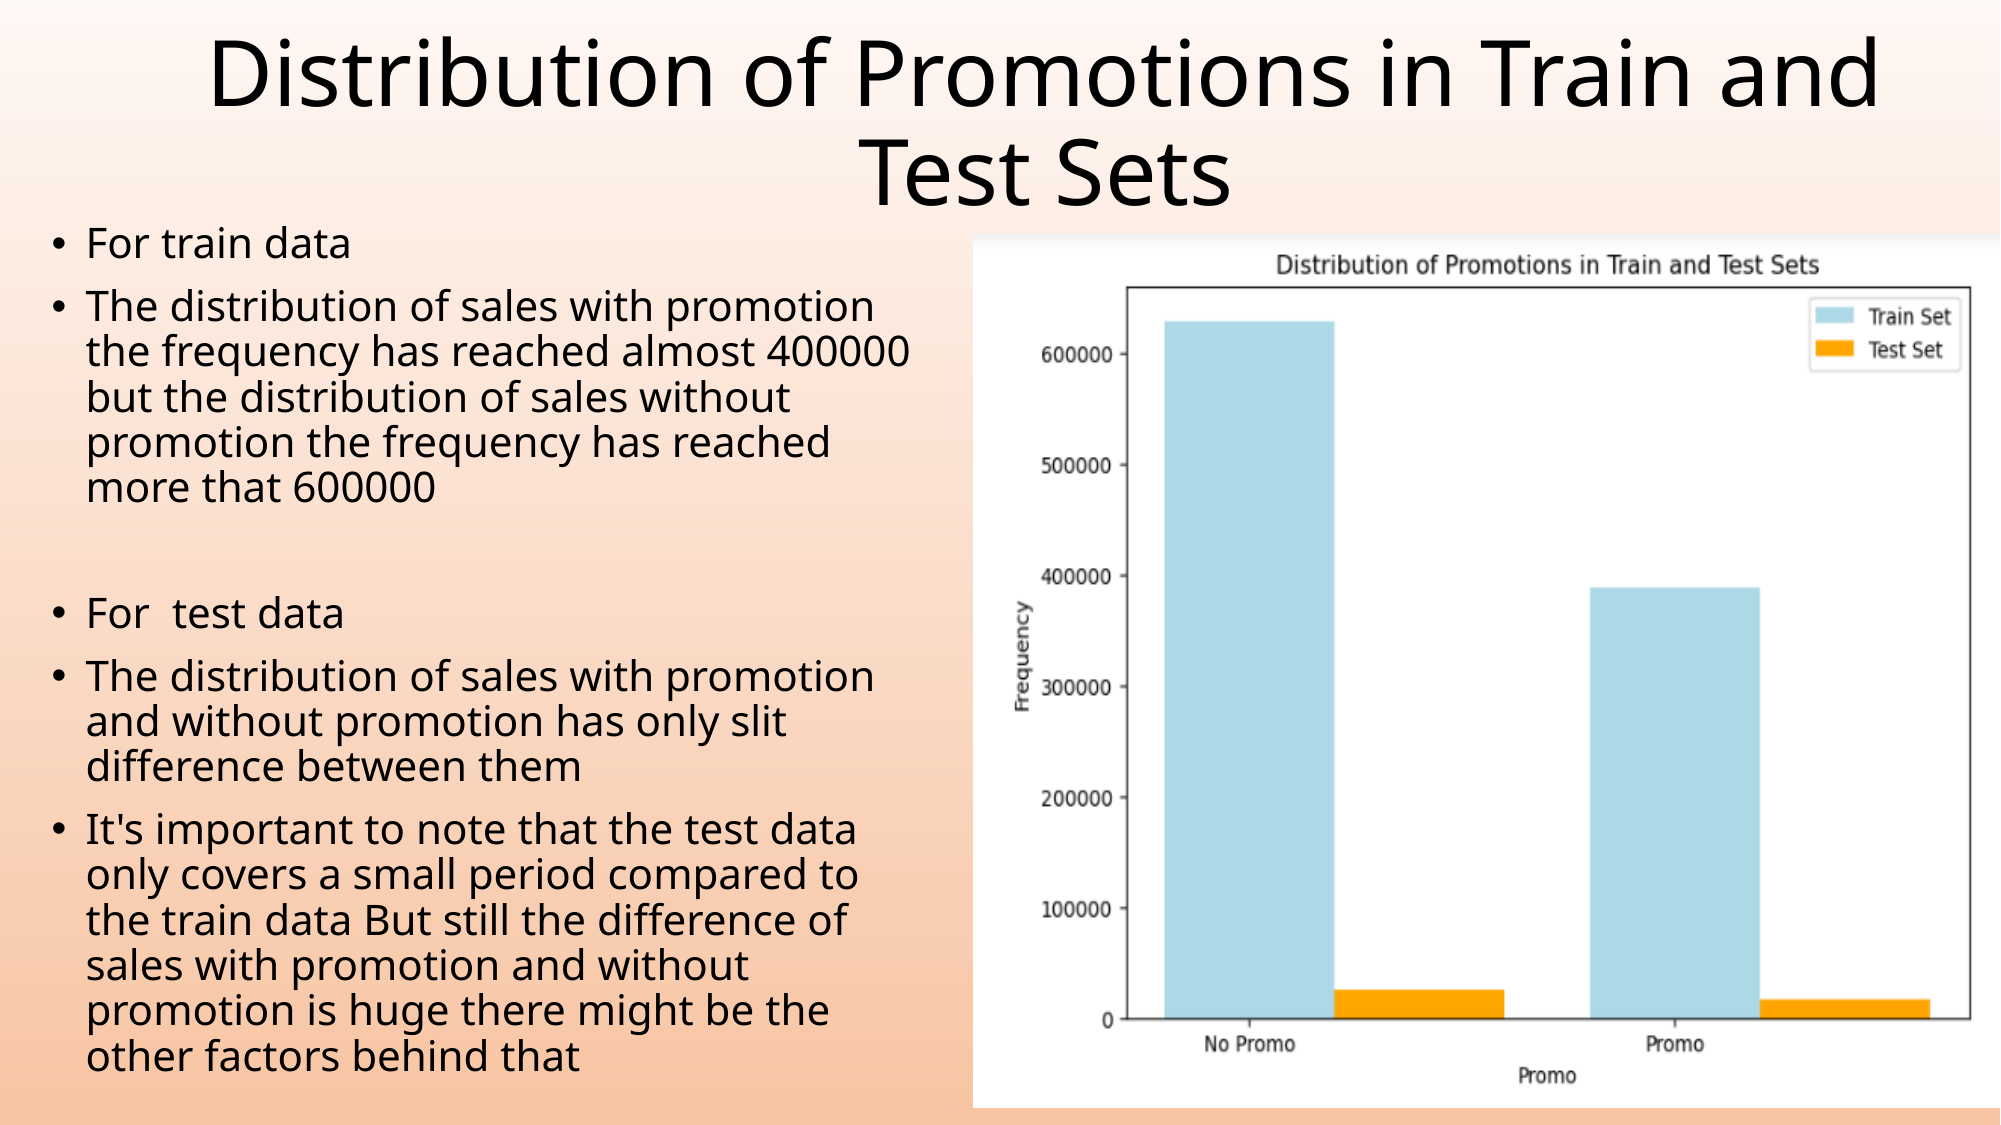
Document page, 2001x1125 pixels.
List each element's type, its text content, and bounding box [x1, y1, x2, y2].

title Distribution of Promotions in Train and Test Sets [129, 17, 1964, 235]
list For train data The distribution of sales with promotion the frequency has reached almost 400000 but the distribution of sales without promotion the frequency has reached more that 600000 For test data The distribution of sales with promotion and without promotion has only slit difference between them It's important to note that the test data only covers a small period compared to the train data But still the difference of sales with promotion and without promotion is huge there might be the other factors behind that [36, 215, 938, 1089]
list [973, 234, 2000, 1108]
